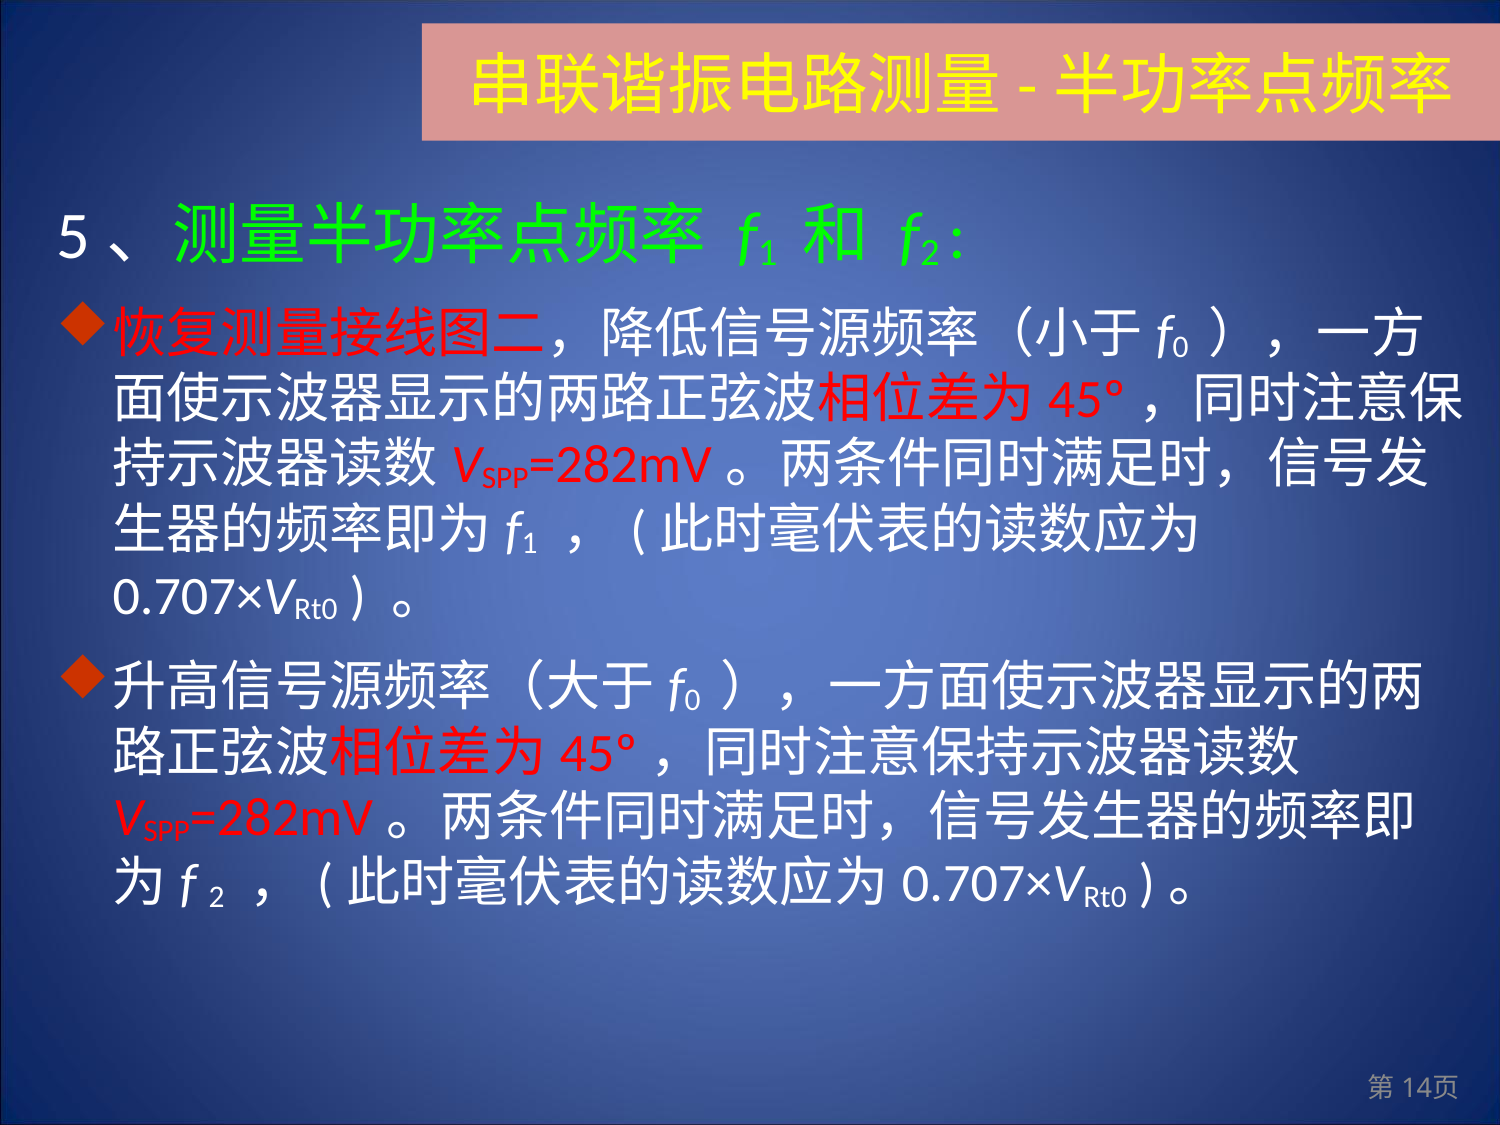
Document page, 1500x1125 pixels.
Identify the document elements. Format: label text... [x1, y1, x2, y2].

picture [0, 0, 1500, 1125]
list 5、测量半功率点频率 f1 和 f2 : 恢复测量接线图二，降低信号源频率（小于f0 ），一方面使示波器显示的两路正弦波相位差为45º，同时注意保持示波器读数VSPP=282mV。两条件同时满足时，信号发生器的频率即为f1 ，(此时毫伏表的读数应为0.707×VRt0 ) 。 升高信号源频率（大于f0 ），一方面使示波器显示的两路正弦波相位差为45º，同时注意保持示波器读数VSPP=282mV。两条件同时满足时，信号发生器的频率即为f 2 ，(此时毫伏表的读数应为0.707×VRt0 )。 [41, 184, 1483, 1044]
title 串联谐振电路测量-半功率点频率 [421, 23, 1500, 141]
